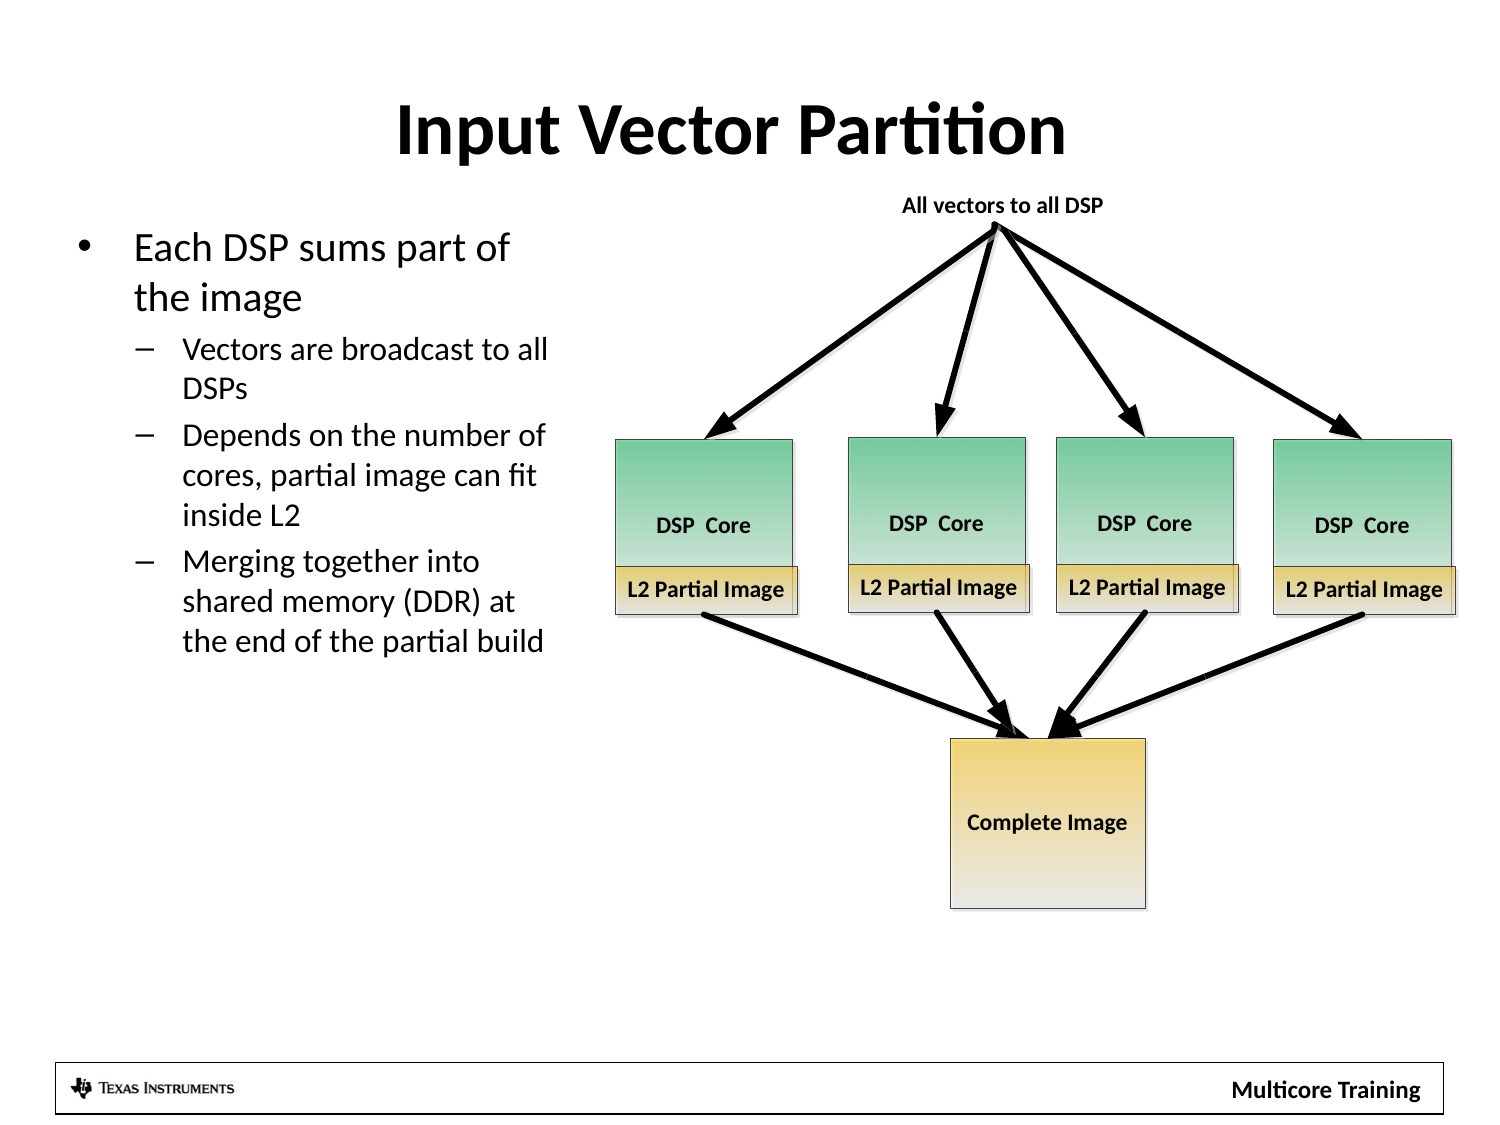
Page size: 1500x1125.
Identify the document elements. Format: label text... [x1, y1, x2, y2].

picture [59, 1066, 245, 1110]
list Each DSP sums part of the image Vectors are broadcast to all DSPs Depends on the number of cores, partial image can fit inside L2 Merging together into shared memory (DDR) at the end of the partial build [62, 212, 576, 1013]
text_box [612, 187, 1462, 915]
title Input Vector Partition [37, 23, 1426, 226]
